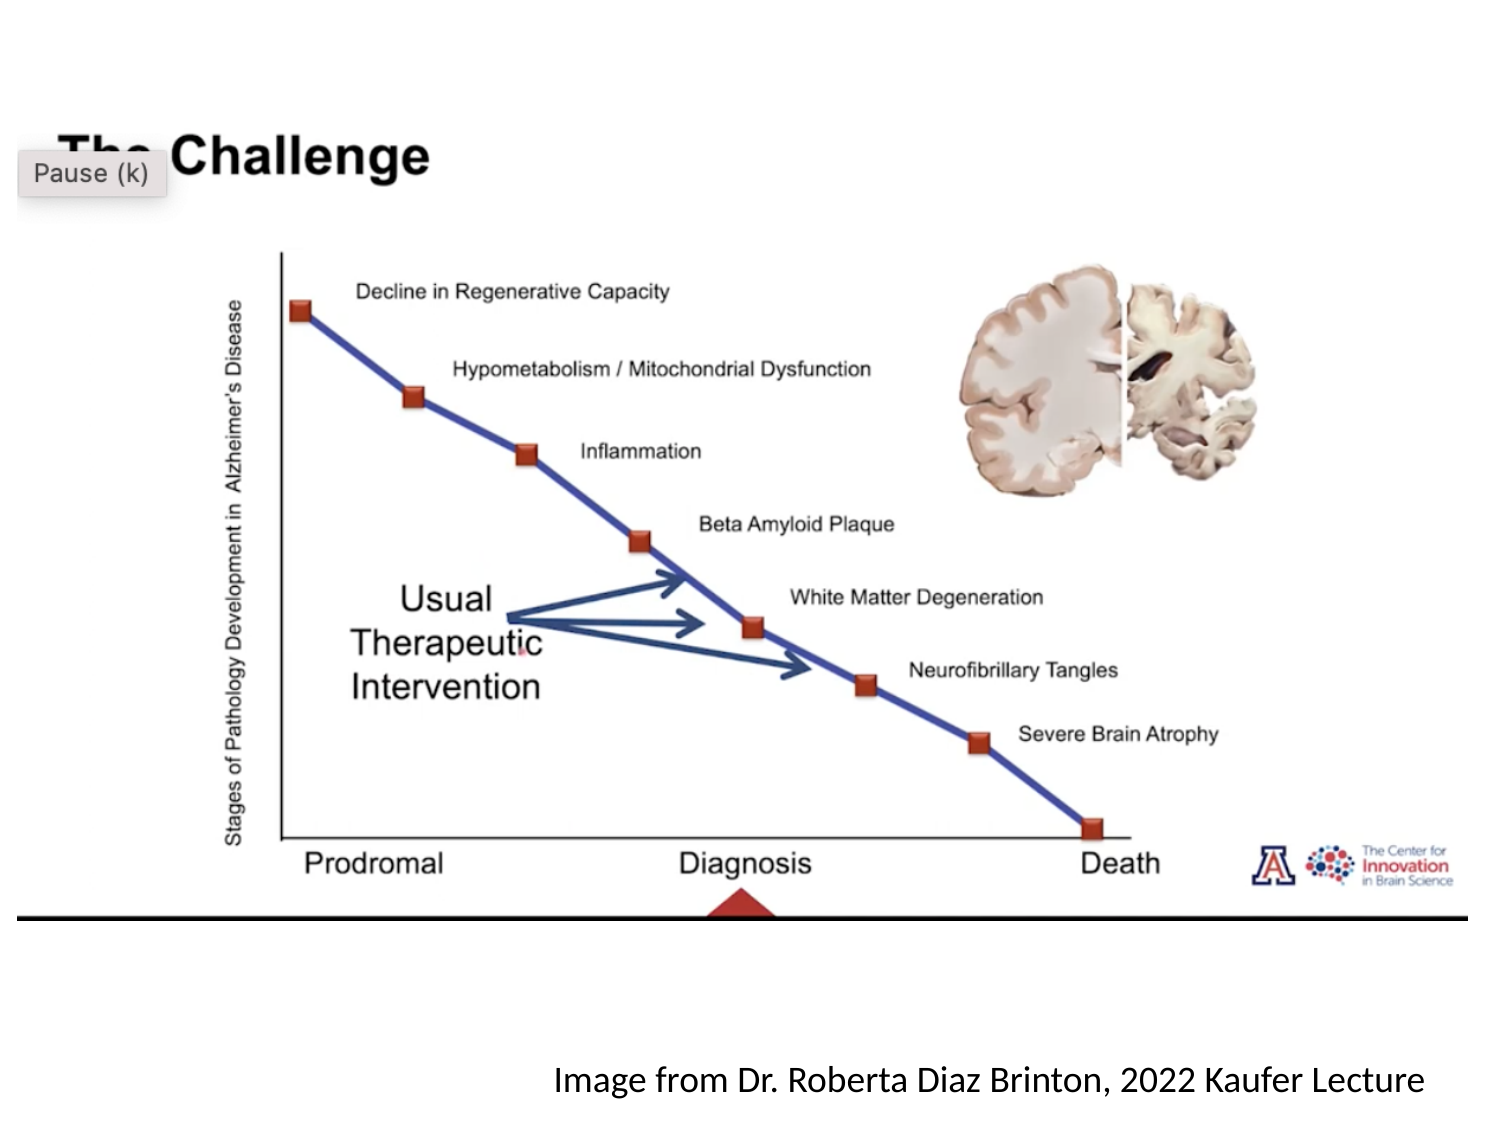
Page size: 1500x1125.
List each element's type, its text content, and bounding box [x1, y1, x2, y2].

text_box Image from Dr. Roberta Diaz Brinton, 2022 Kaufer Lecture [538, 1047, 1445, 1108]
picture [16, 104, 1468, 921]
